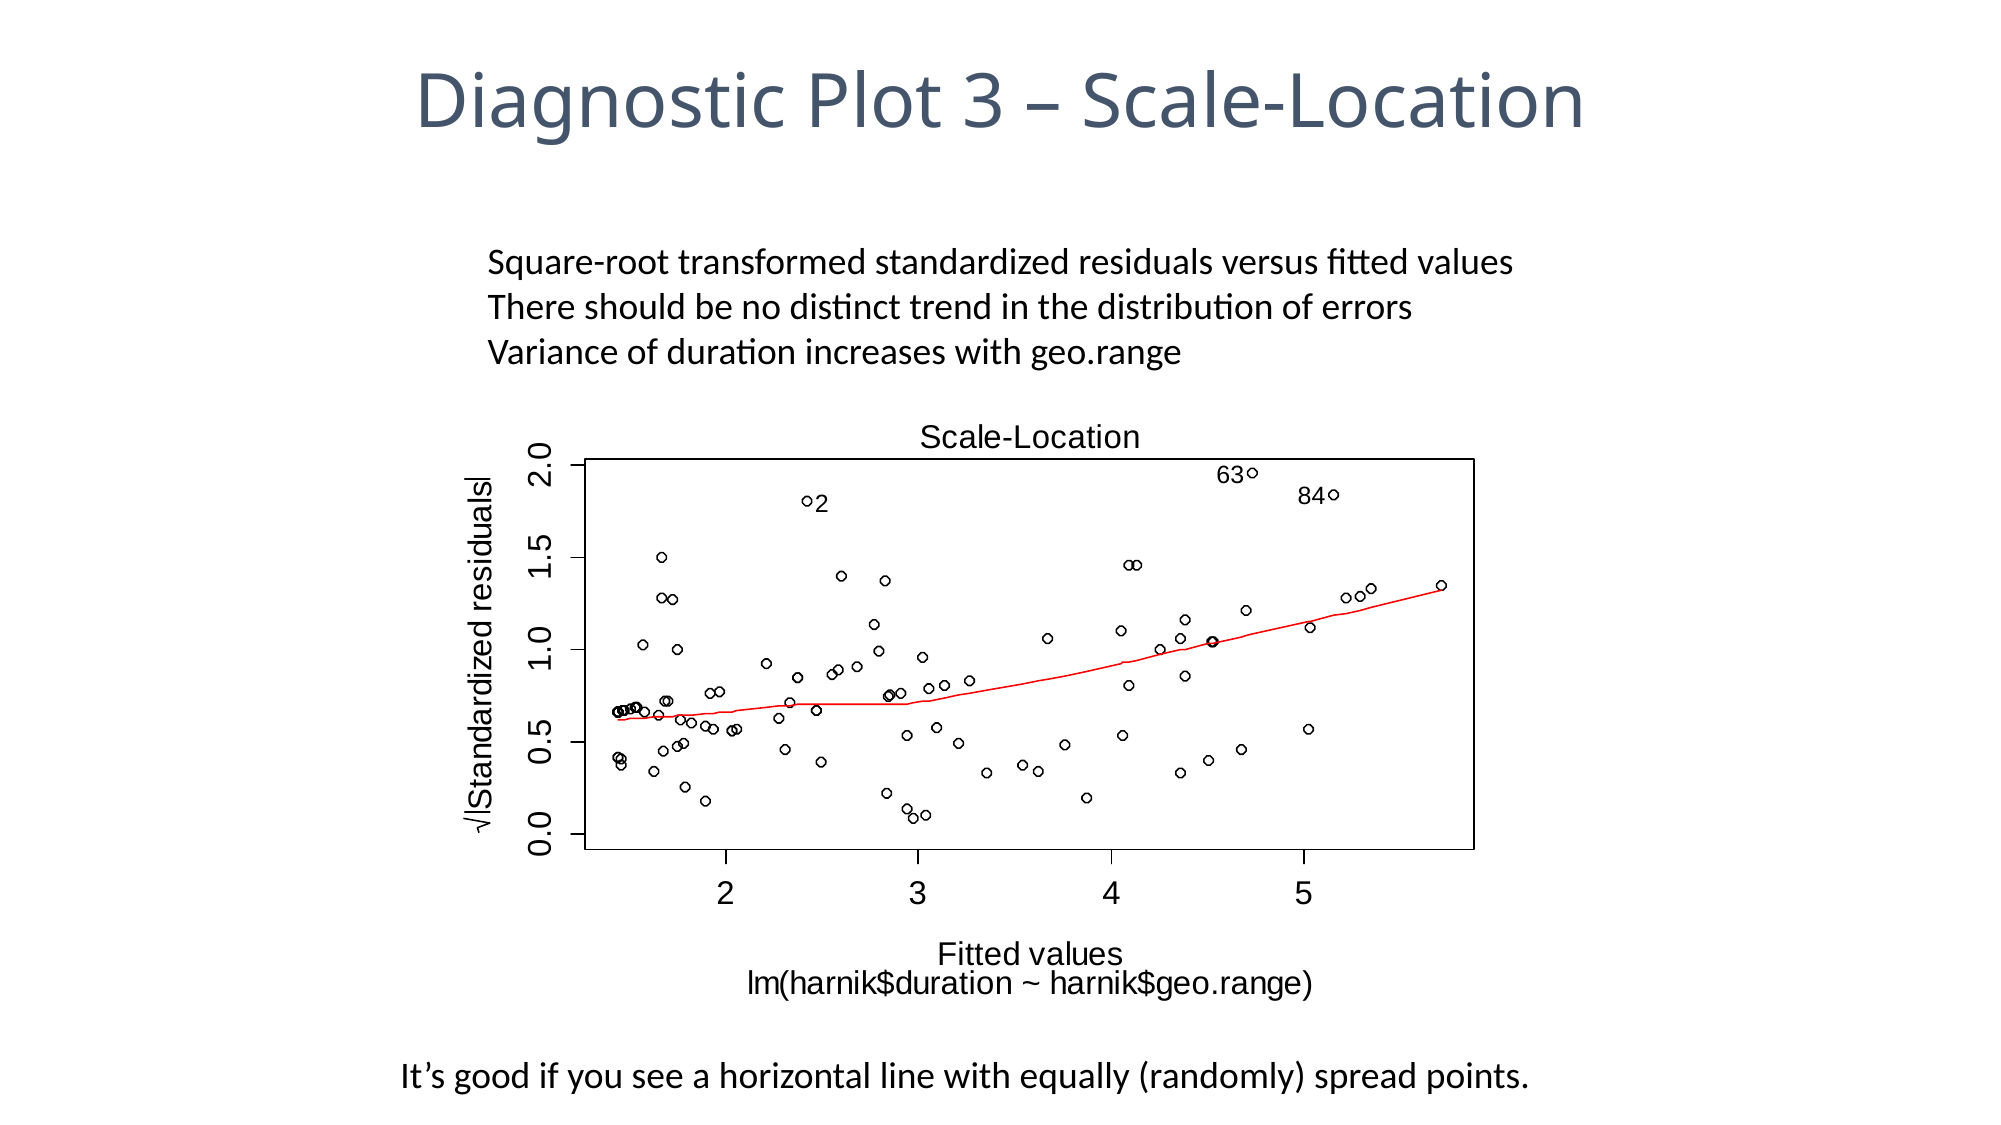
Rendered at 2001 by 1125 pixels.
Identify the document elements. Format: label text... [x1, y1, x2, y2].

text_box Diagnostic Plot 3 – Scale-Location [399, 45, 1675, 233]
text_box It’s good if you see a horizontal line with equally (randomly) spread points. [385, 1043, 1789, 1104]
text_box Square-root transformed standardized residuals versus fitted values There should be no distinct trend in the distribution of errors Variance of duration increases with geo.range [472, 229, 1530, 337]
picture [463, 337, 1537, 1002]
